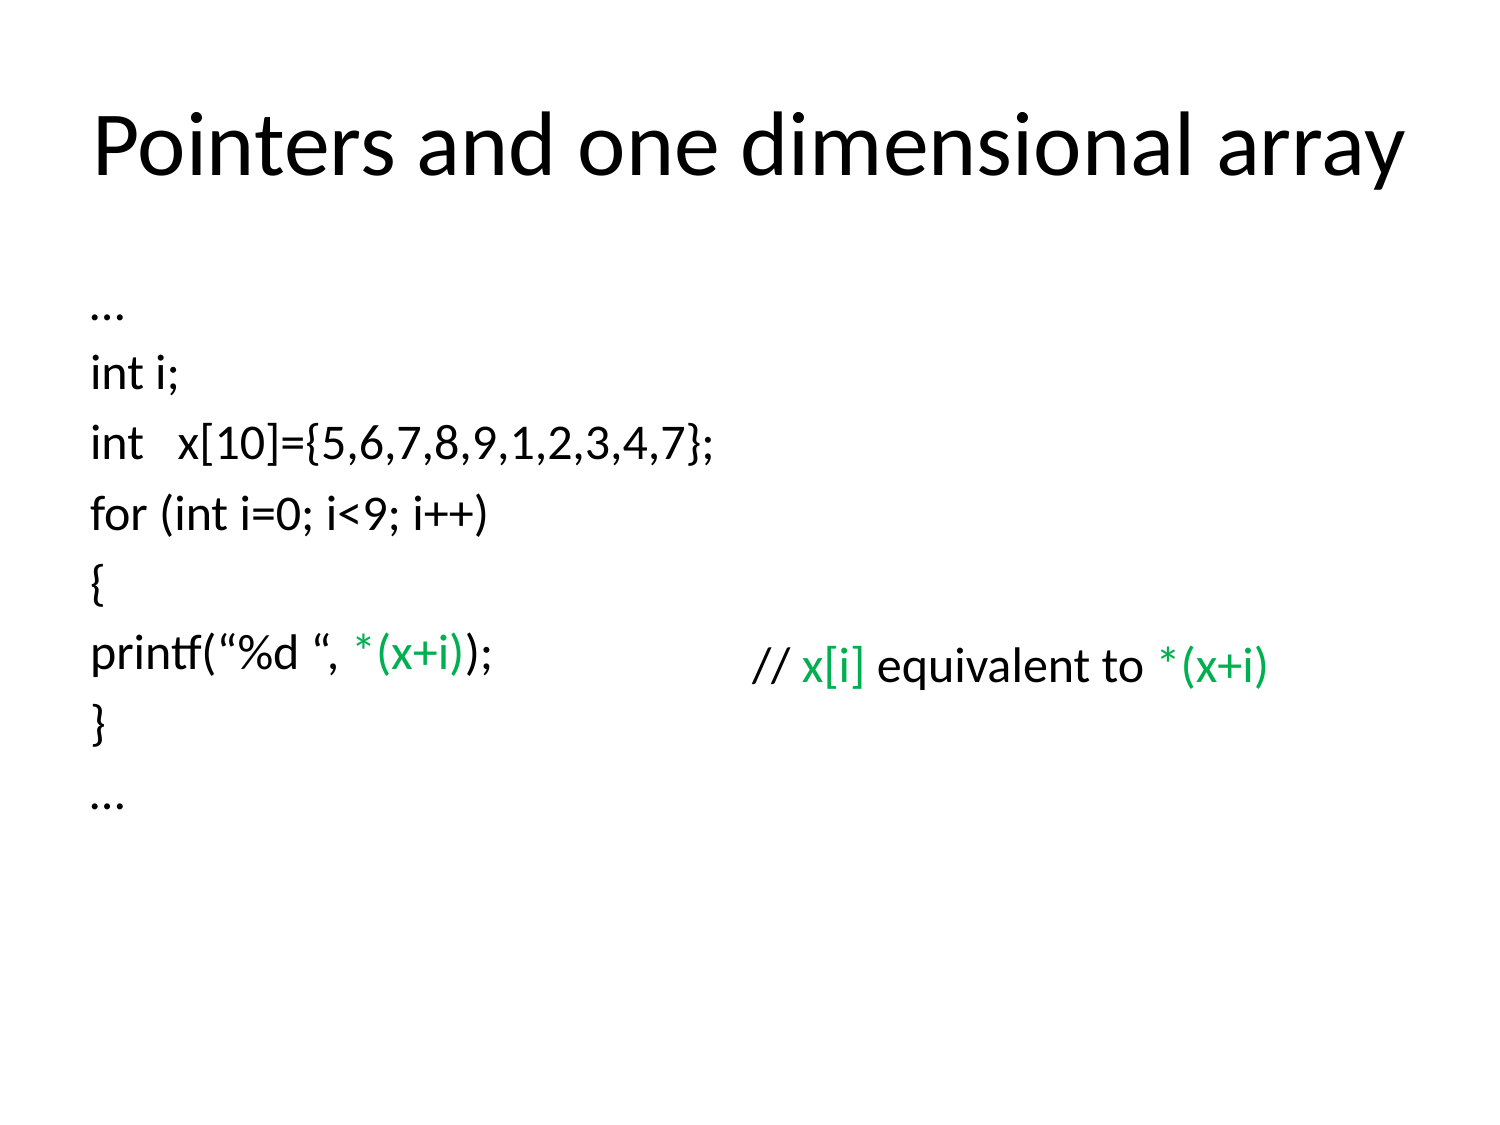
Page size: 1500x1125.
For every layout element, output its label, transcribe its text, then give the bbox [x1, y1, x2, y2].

text_box // x[i] equivalent to *(x+i) [737, 624, 1350, 700]
title Pointers and one dimensional array [75, 45, 1425, 233]
list … int i; int x[10]={5,6,7,8,9,1,2,3,4,7}; for (int i=0; i<9; i++) { printf(“%d “, *(x+i)); } … [75, 262, 863, 1005]
